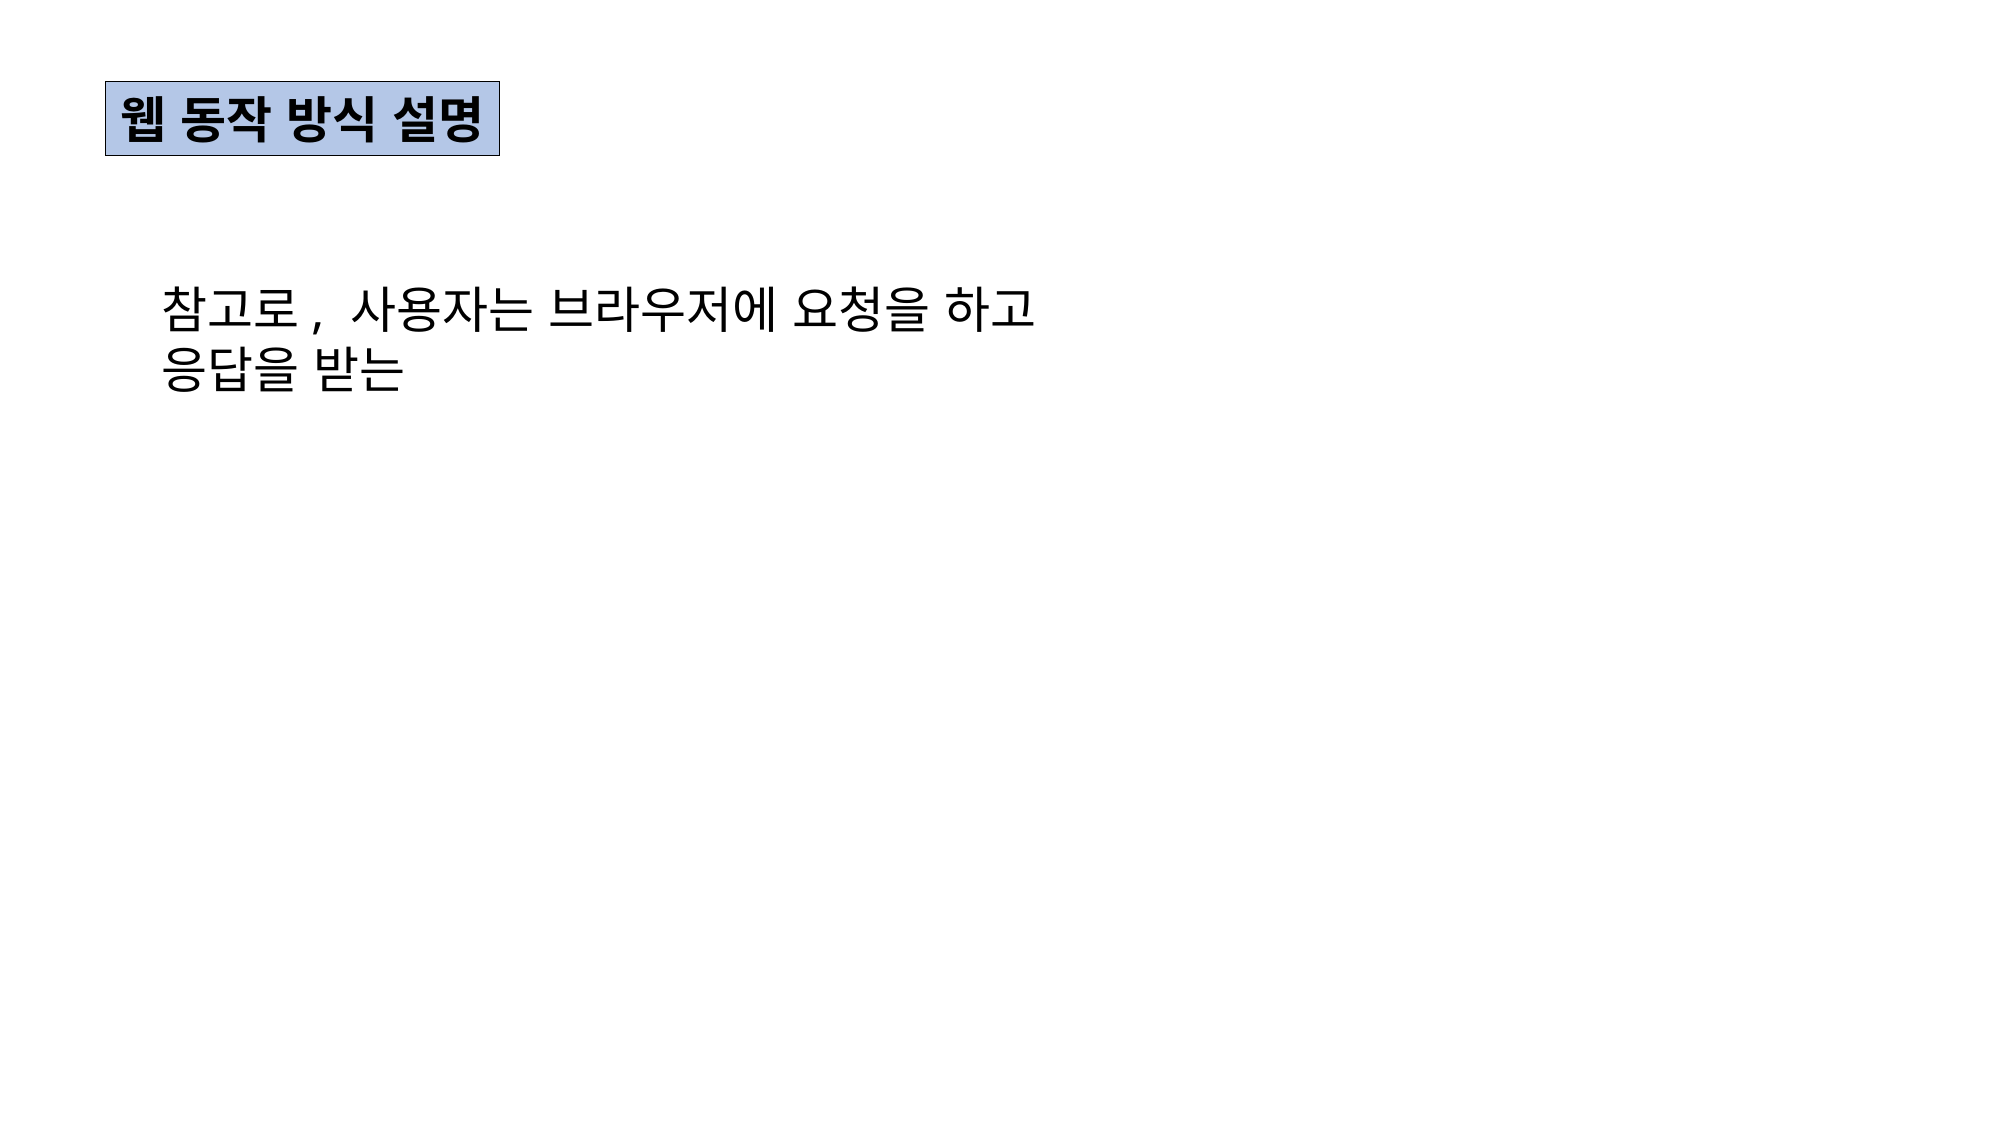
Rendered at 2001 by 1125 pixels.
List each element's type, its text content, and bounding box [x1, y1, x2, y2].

text_box 참고로, 사용자는 브라우저에 요청을 하고 응답을 받는 [147, 271, 1066, 406]
text_box 웹 동작 방식 설명 [105, 81, 500, 156]
